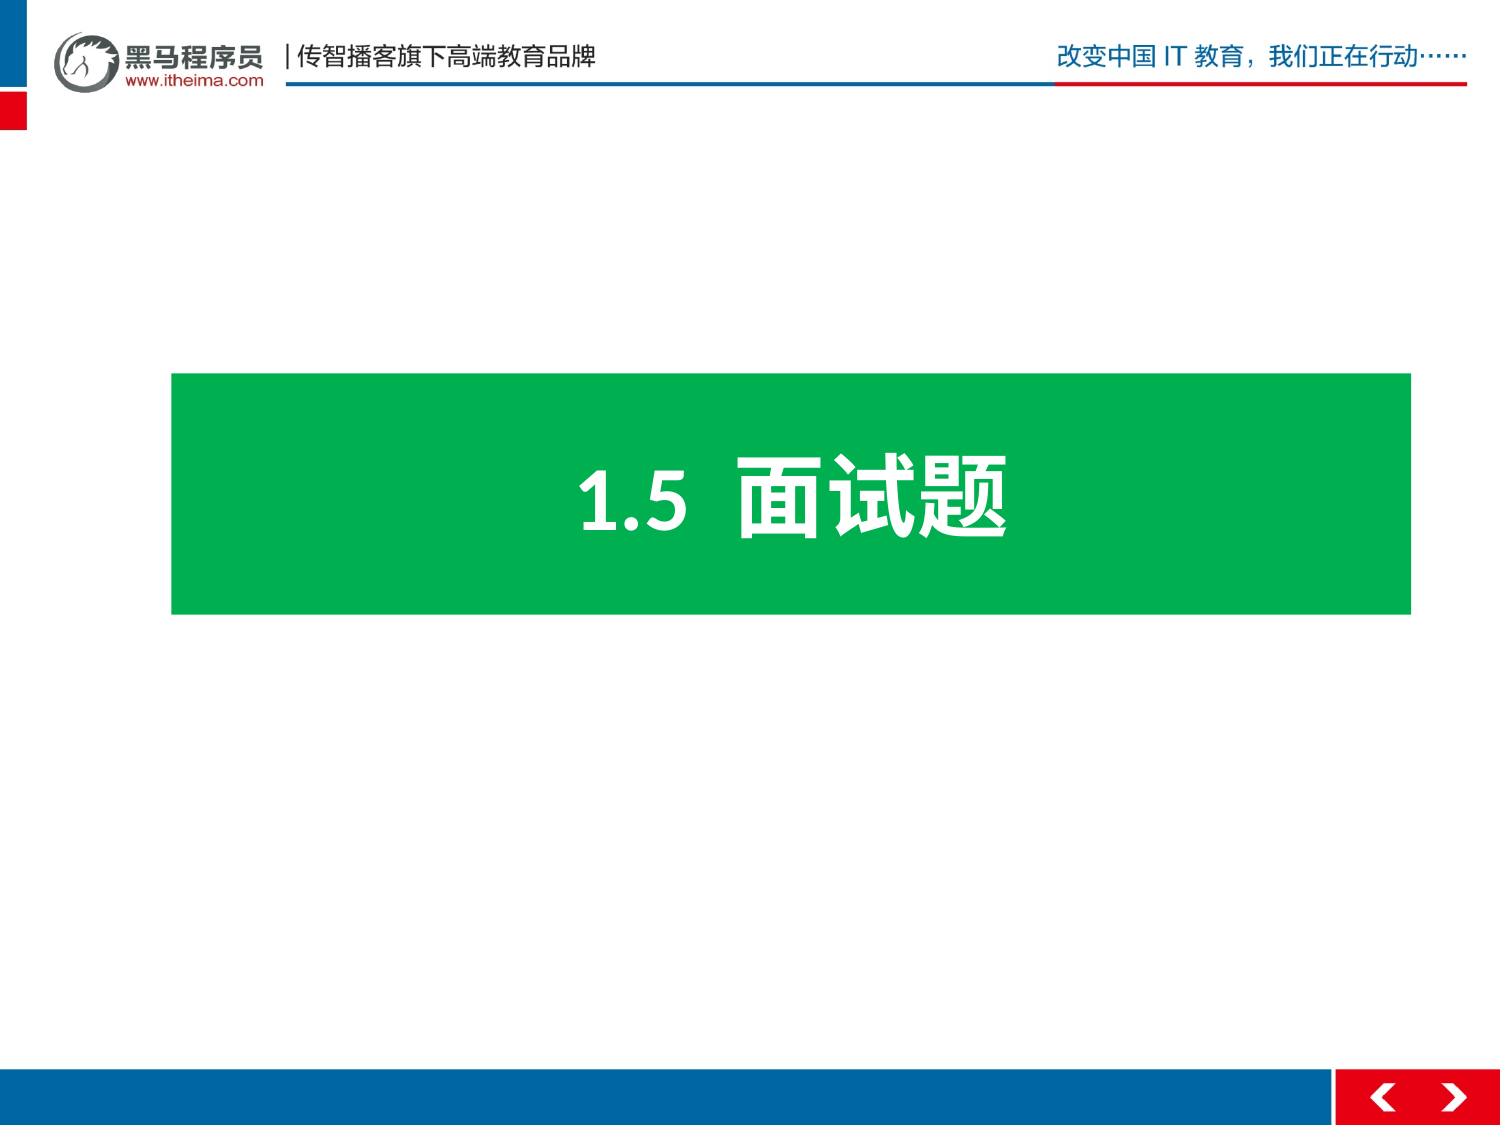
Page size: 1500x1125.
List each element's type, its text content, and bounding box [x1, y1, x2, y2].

picture [0, 0, 1500, 1125]
title 1.5 面试题 [171, 373, 1412, 615]
